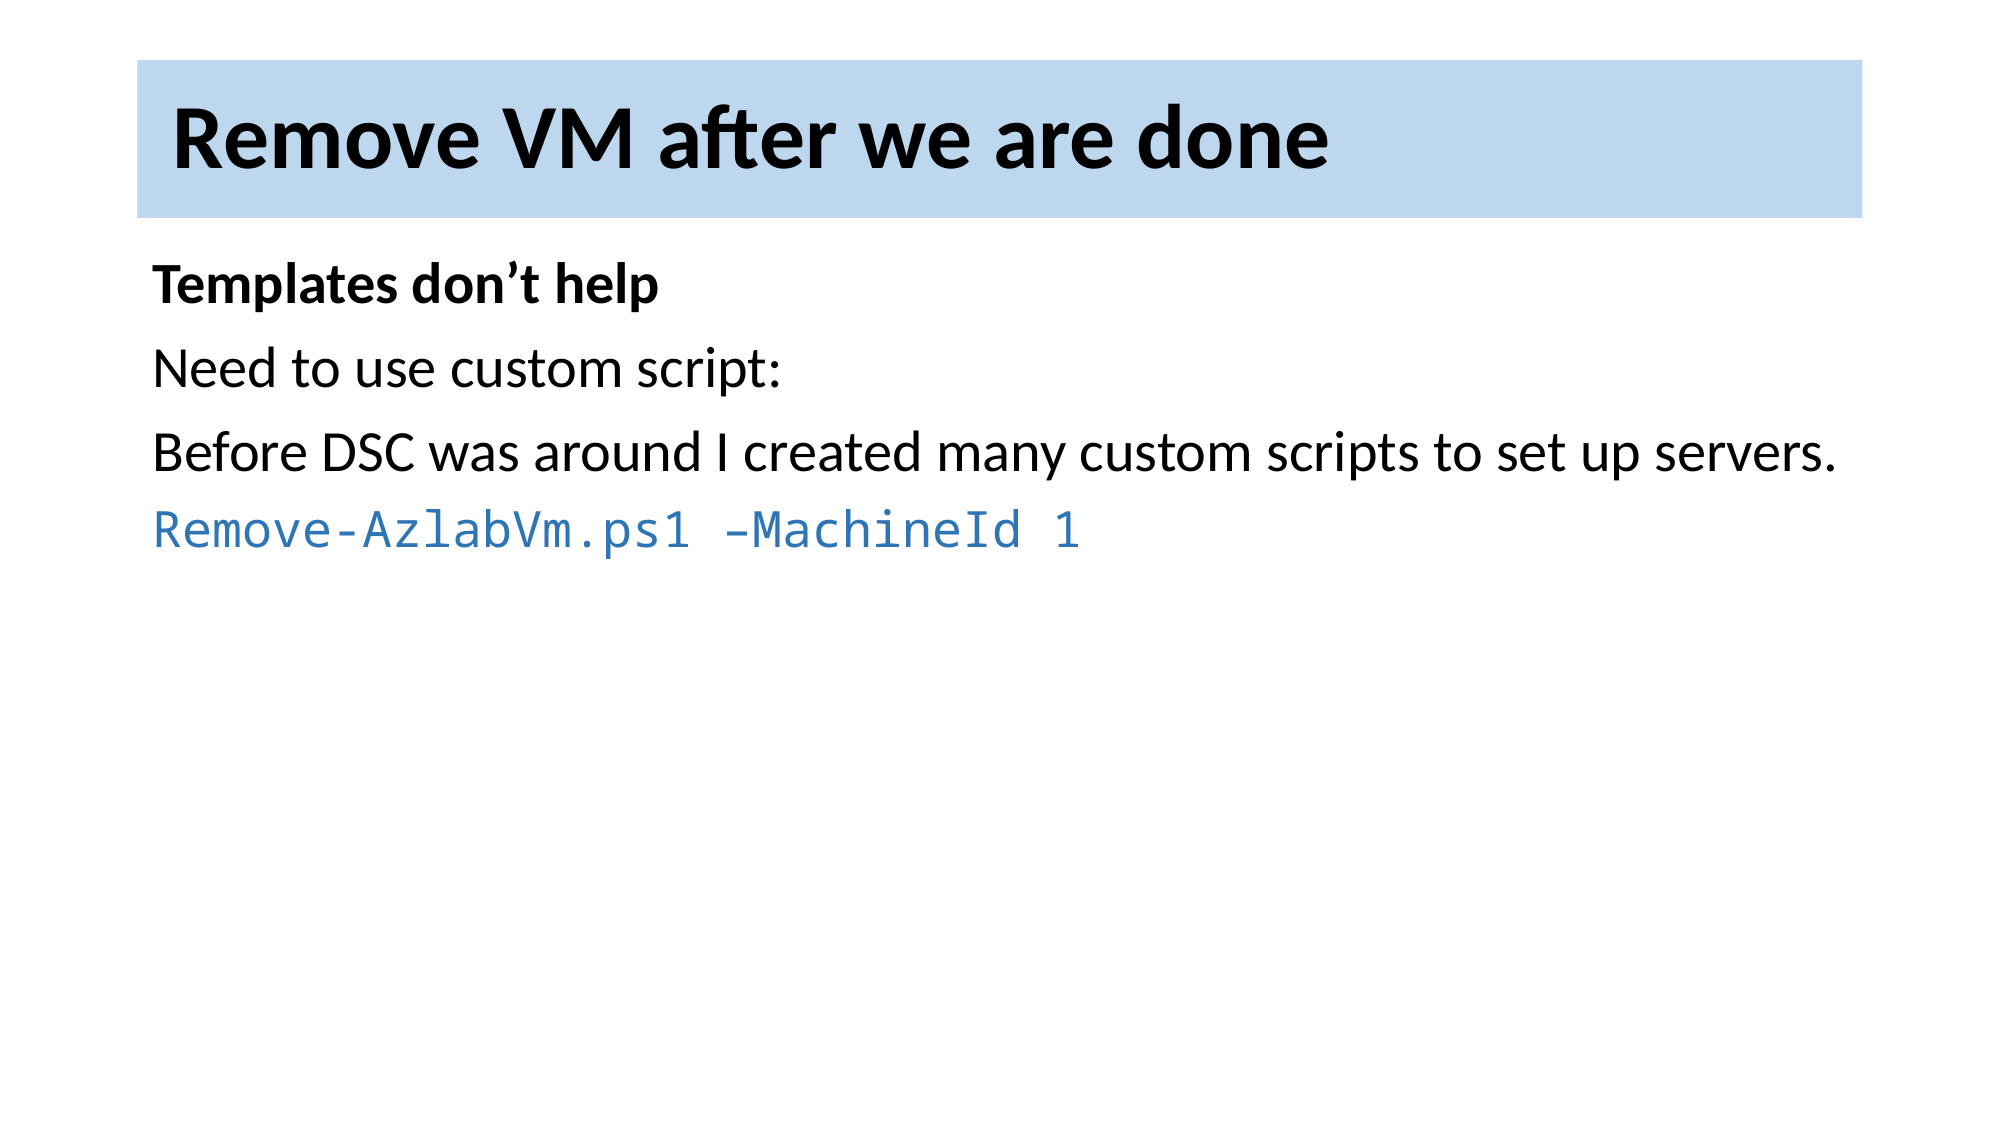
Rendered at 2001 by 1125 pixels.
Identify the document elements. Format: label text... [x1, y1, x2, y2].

title Remove VM after we are done [137, 59, 1863, 218]
list Templates don’t help Need to use custom script: Before DSC was around I created many custom scripts to set up servers. Remove-AzlabVm.ps1 –MachineId 1 [137, 245, 1863, 729]
